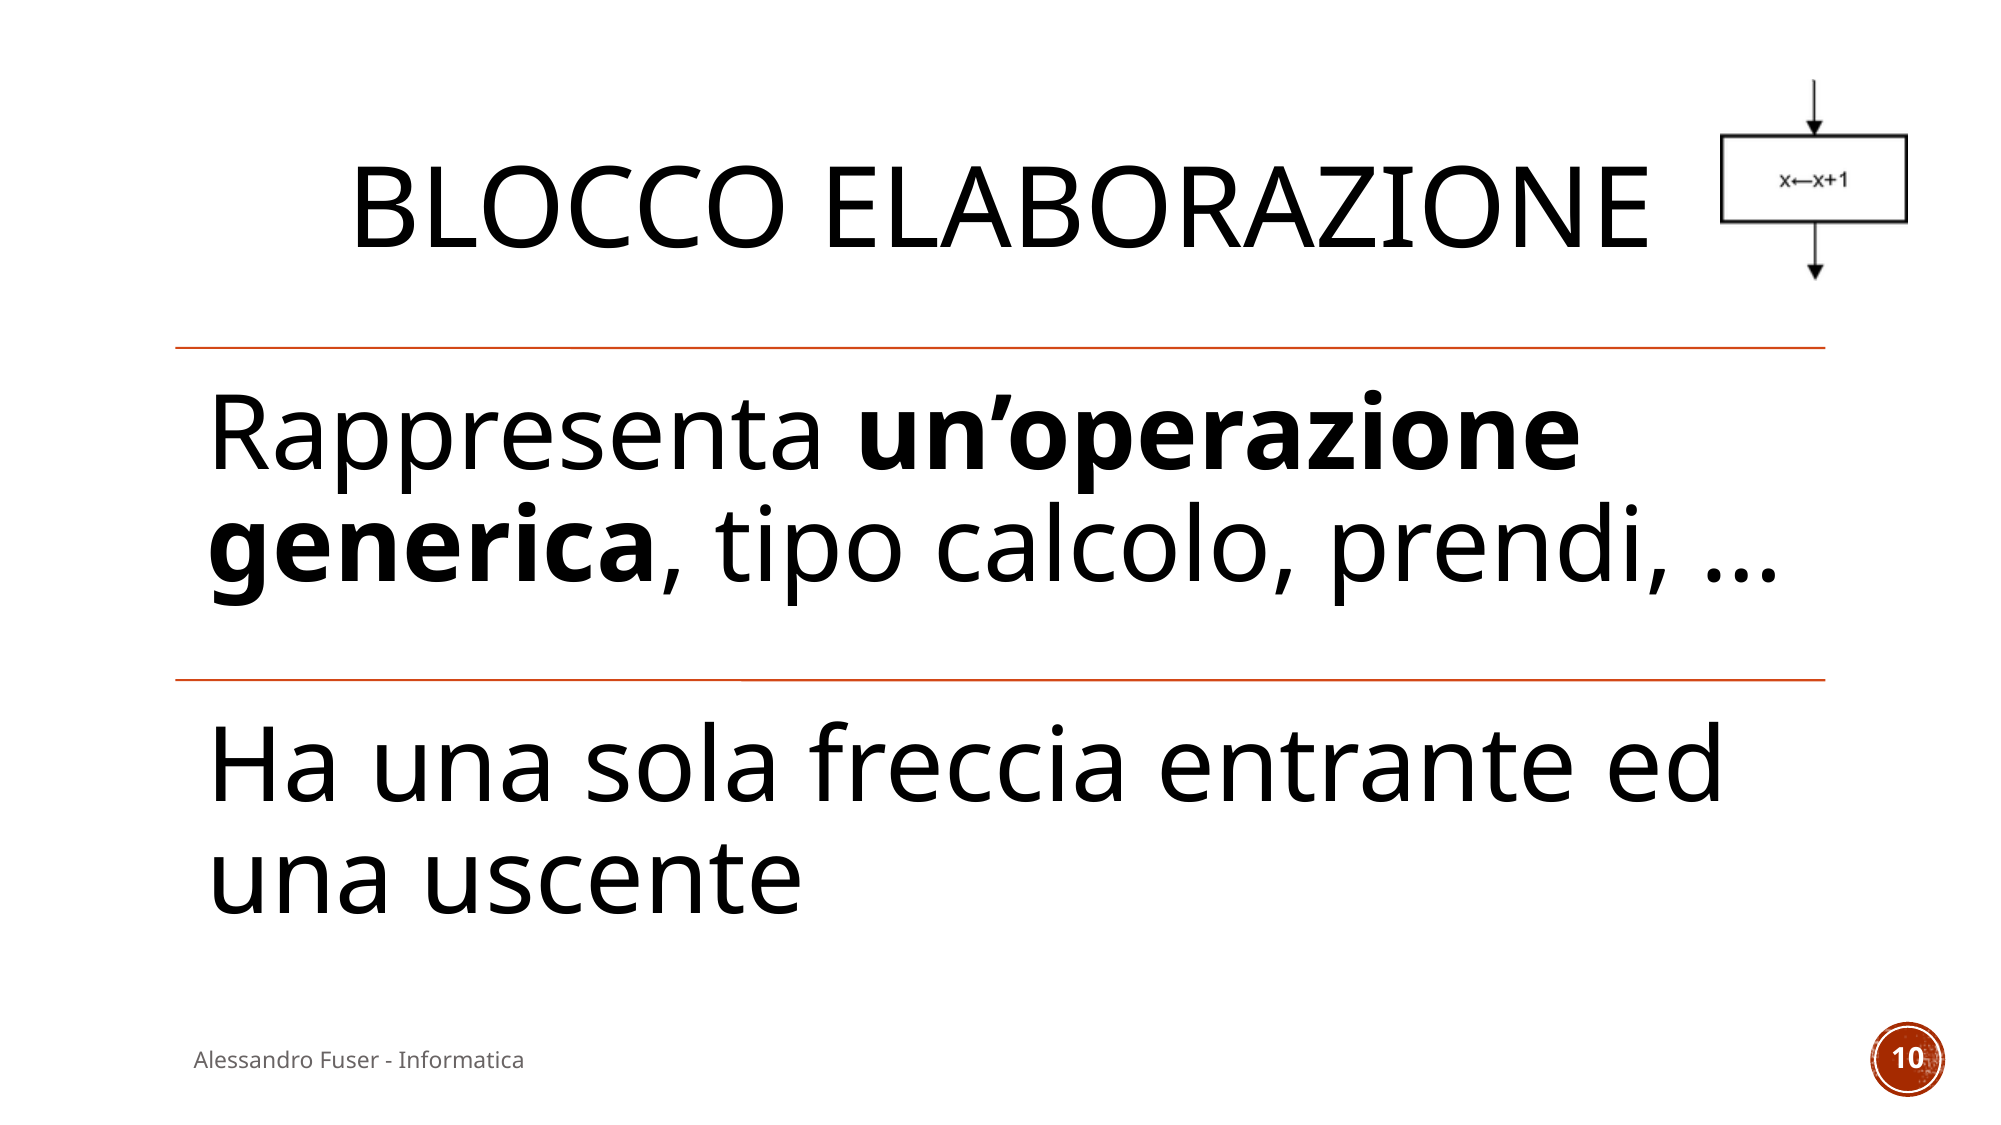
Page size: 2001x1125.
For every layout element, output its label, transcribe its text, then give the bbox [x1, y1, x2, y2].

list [181, 349, 1824, 1011]
title Blocco elaborazione [175, 79, 1826, 344]
footer Alessandro Fuser - Informatica [178, 1028, 1217, 1089]
slide_number 10 [1855, 1028, 1961, 1089]
picture [1720, 79, 1908, 281]
